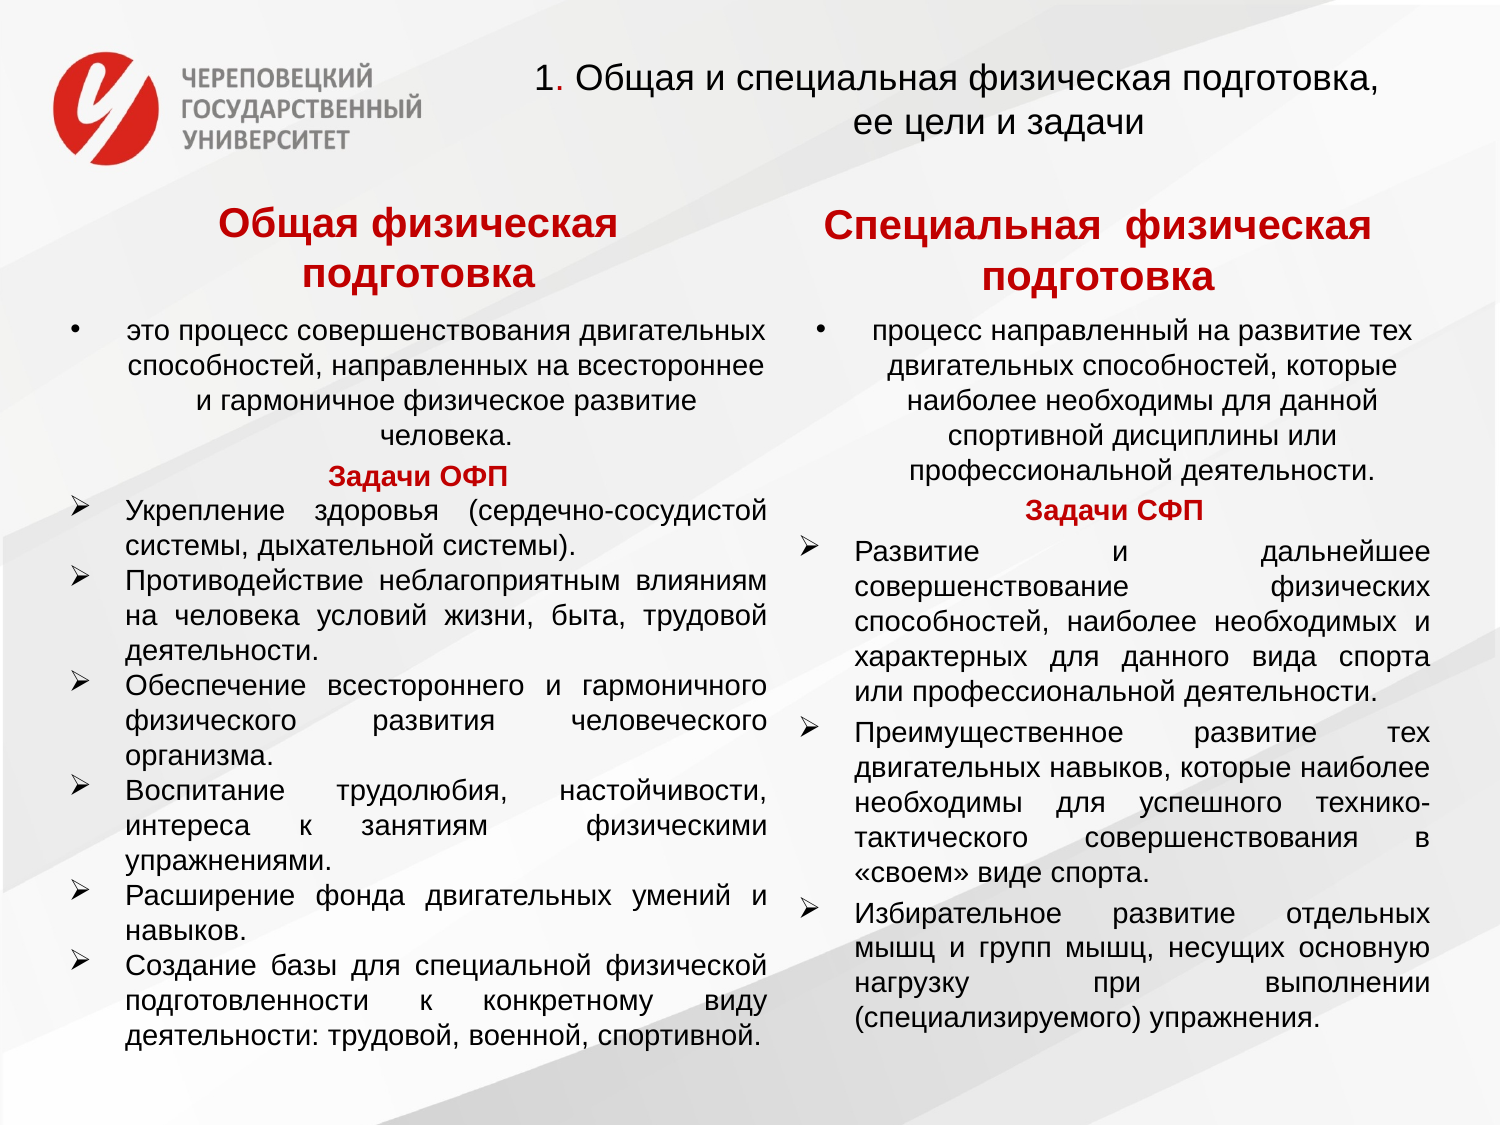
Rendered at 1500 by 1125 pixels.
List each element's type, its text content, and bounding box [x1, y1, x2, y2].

list Общая физическая подготовка [86, 198, 751, 303]
list Специальная физическая подготовка [766, 200, 1430, 307]
title 1. Общая и специальная физическая подготовка, ее цели и задачи [478, 44, 1448, 151]
list процесс направленный на развитие тех двигательных способностей, которые наиболее необходимы для данной спортивной дисциплины или профессиональной деятельности. Задачи СФП Развитие и дальнейшее совершенствование физических способностей, наиболее необходимых и характерных для данного вида спорта или профессиональной деятельности. Преимущественное развитие тех двигательных навыков, которые наиболее необходимы для успешного технико-тактического совершенствования в «своем» виде спорта. Избирательное развитие отдельных мышц и групп мышц, несущих основную нагрузку при выполнении (специализируемого) упражнения. [782, 303, 1447, 1048]
list это процесс совершенствования двигательных способностей, направленных на всестороннее и гармоничное физическое развитие человека. Задачи ОФП Укрепление здоровья (сердечно-сосудистой системы, дыхательной системы). Противодействие неблагоприятным влияниям на человека условий жизни, быта, трудовой деятельности. Обеспечение всестороннего и гармоничного физического развития человеческого организма. Воспитание трудолюбия, настойчивости, интереса к занятиям физическими упражнениями. Расширение фонда двигательных умений и навыков. Создание базы для специальной физической подготовленности к конкретному виду деятельности: трудовой, военной, спортивной. [53, 303, 784, 1081]
picture [0, 0, 1500, 1125]
